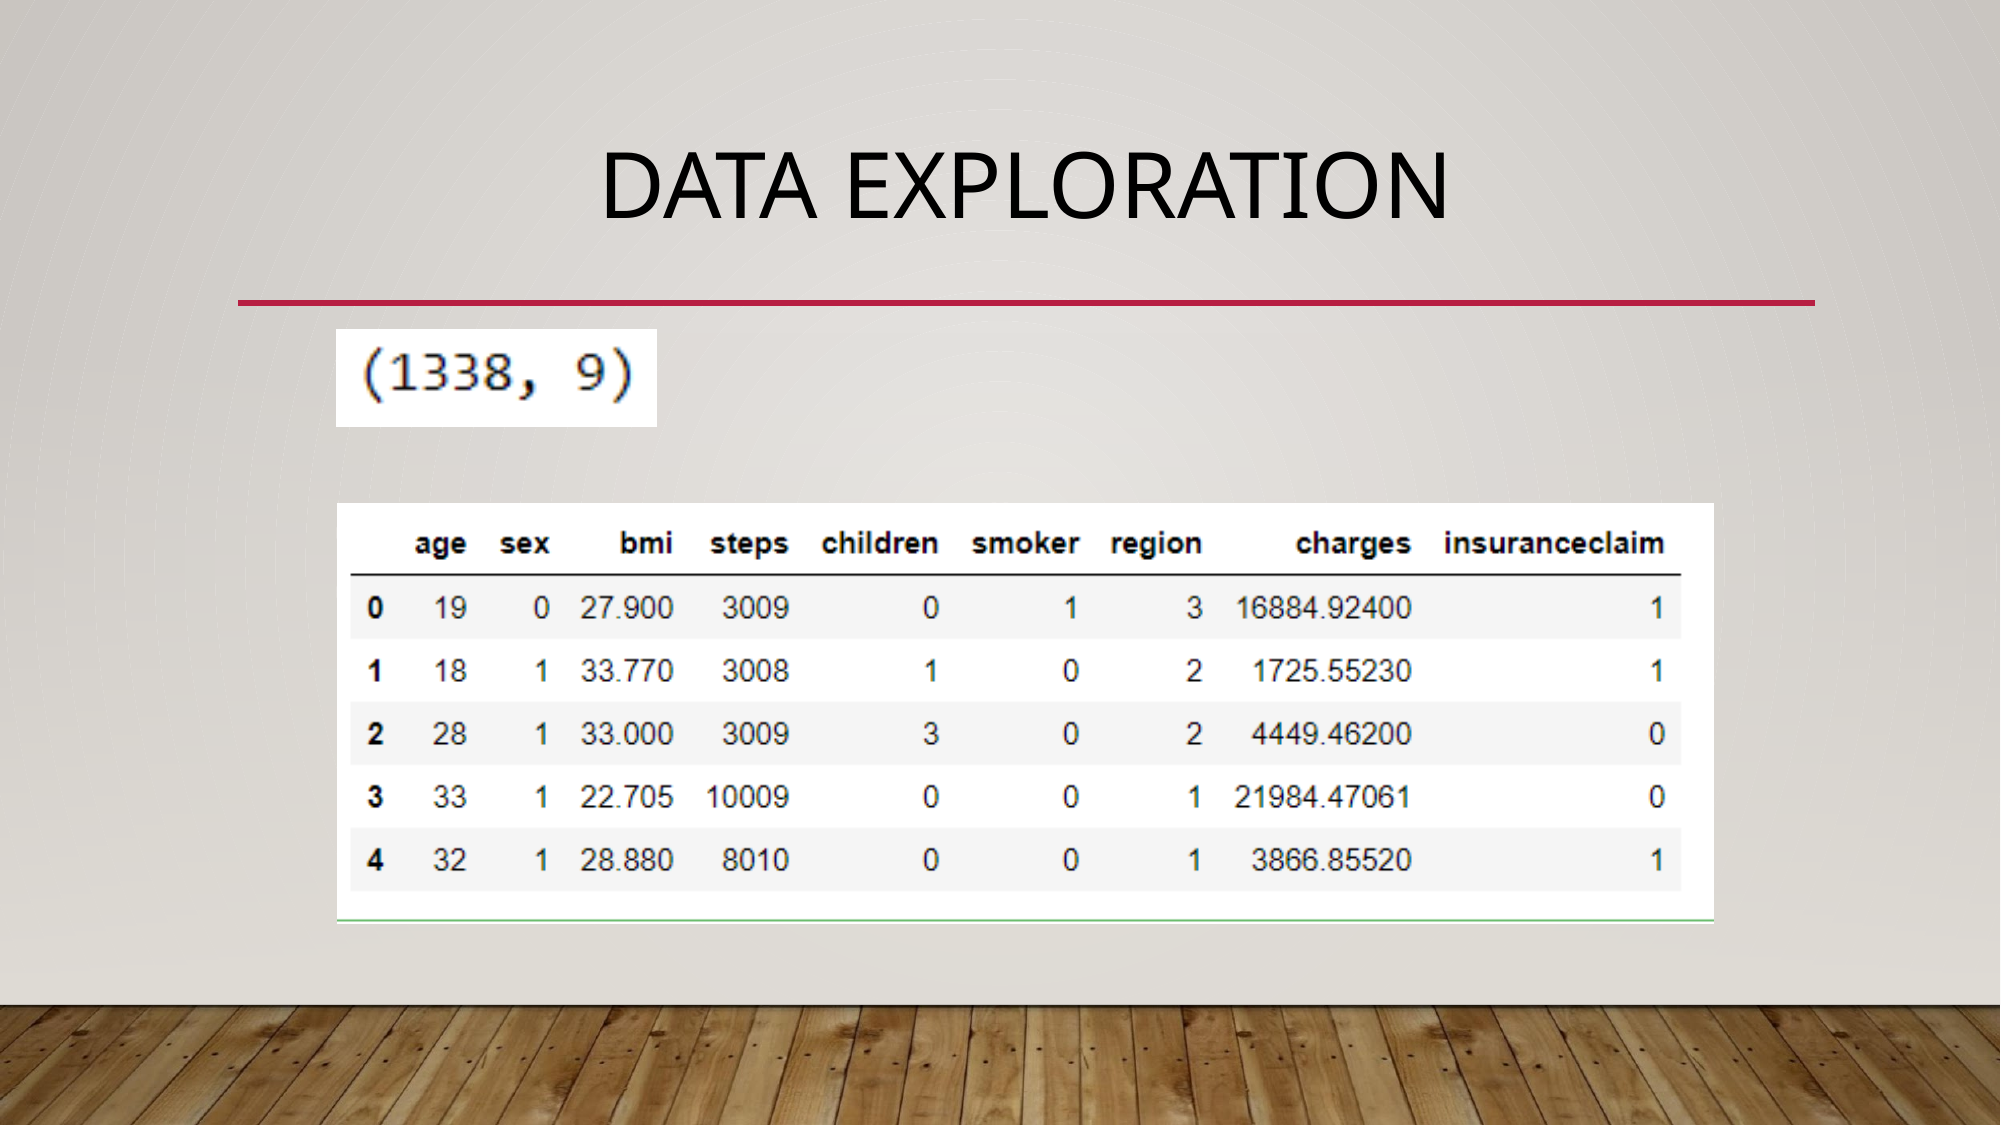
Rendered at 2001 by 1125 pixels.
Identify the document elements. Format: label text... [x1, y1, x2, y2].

picture [336, 329, 658, 427]
title DATA EXPLORATION [238, 131, 1814, 305]
list [238, 330, 1814, 897]
picture [0, 1005, 2000, 1125]
picture [337, 503, 1714, 924]
